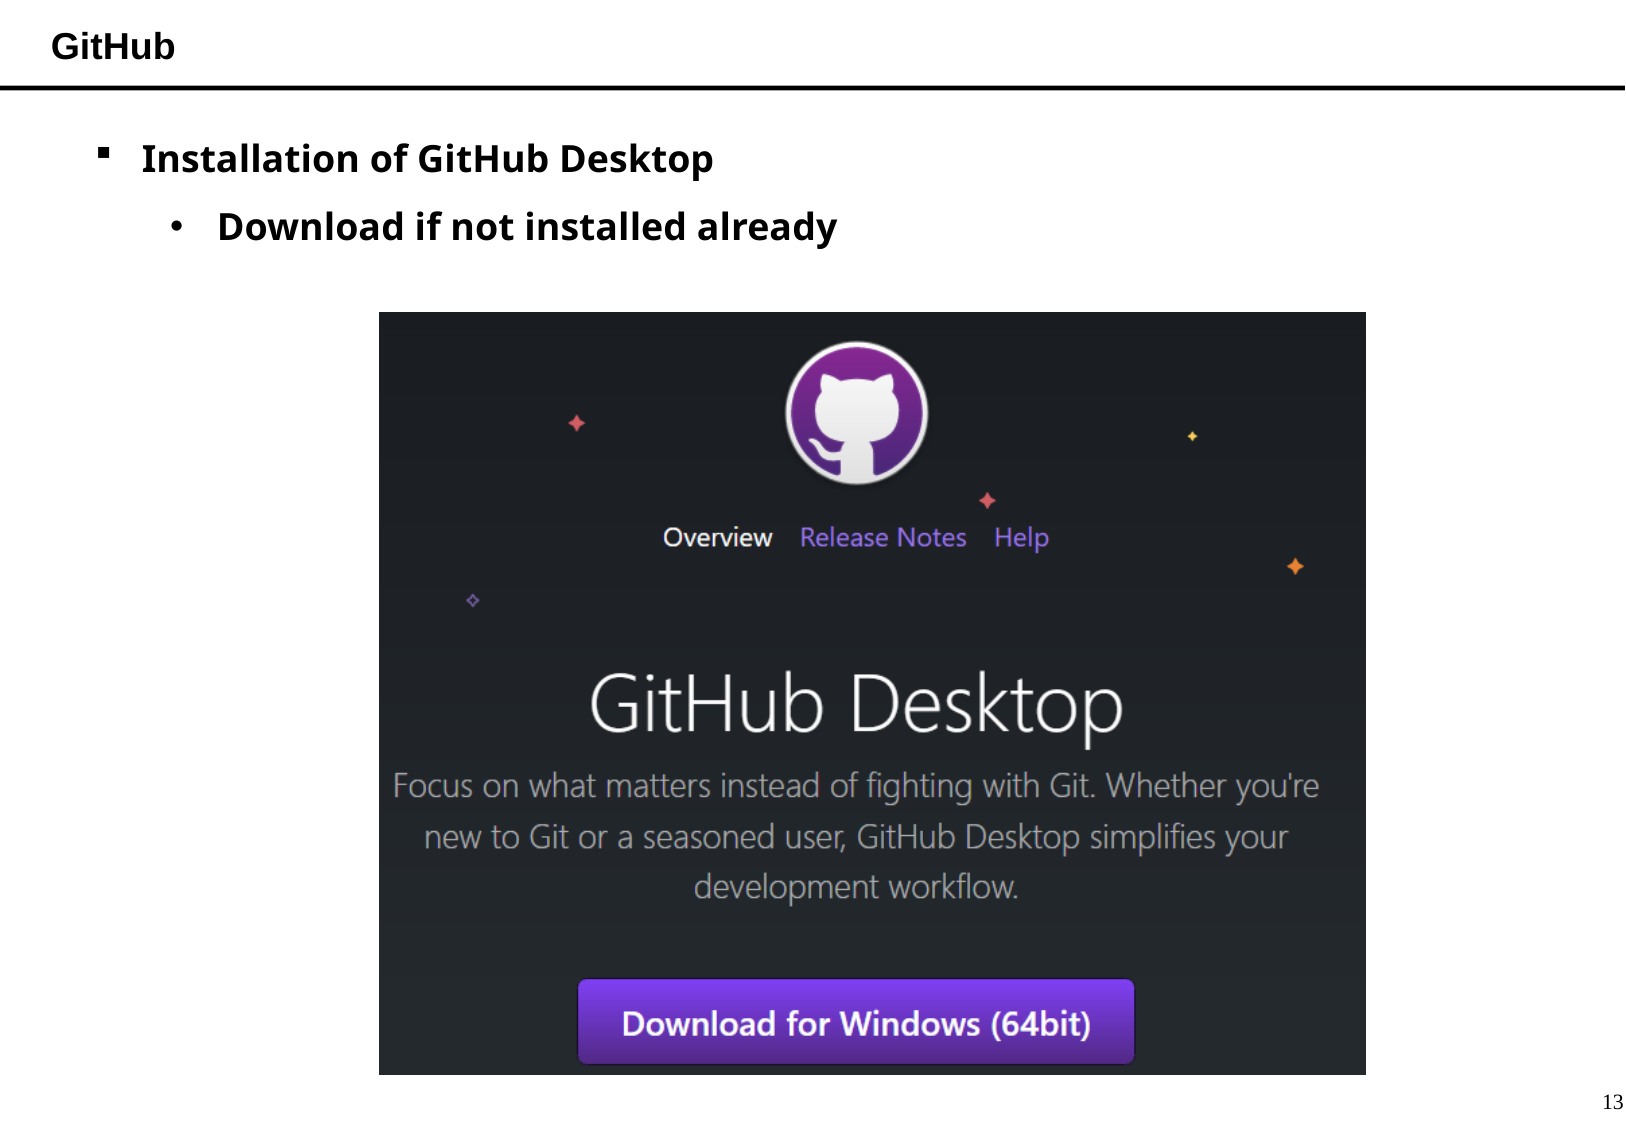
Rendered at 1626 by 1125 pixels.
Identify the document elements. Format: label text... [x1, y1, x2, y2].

text_box GitHub [47, 25, 180, 69]
text_box Installation of GitHub Desktop Download if not installed already [47, 105, 1569, 255]
picture [379, 312, 1367, 1075]
